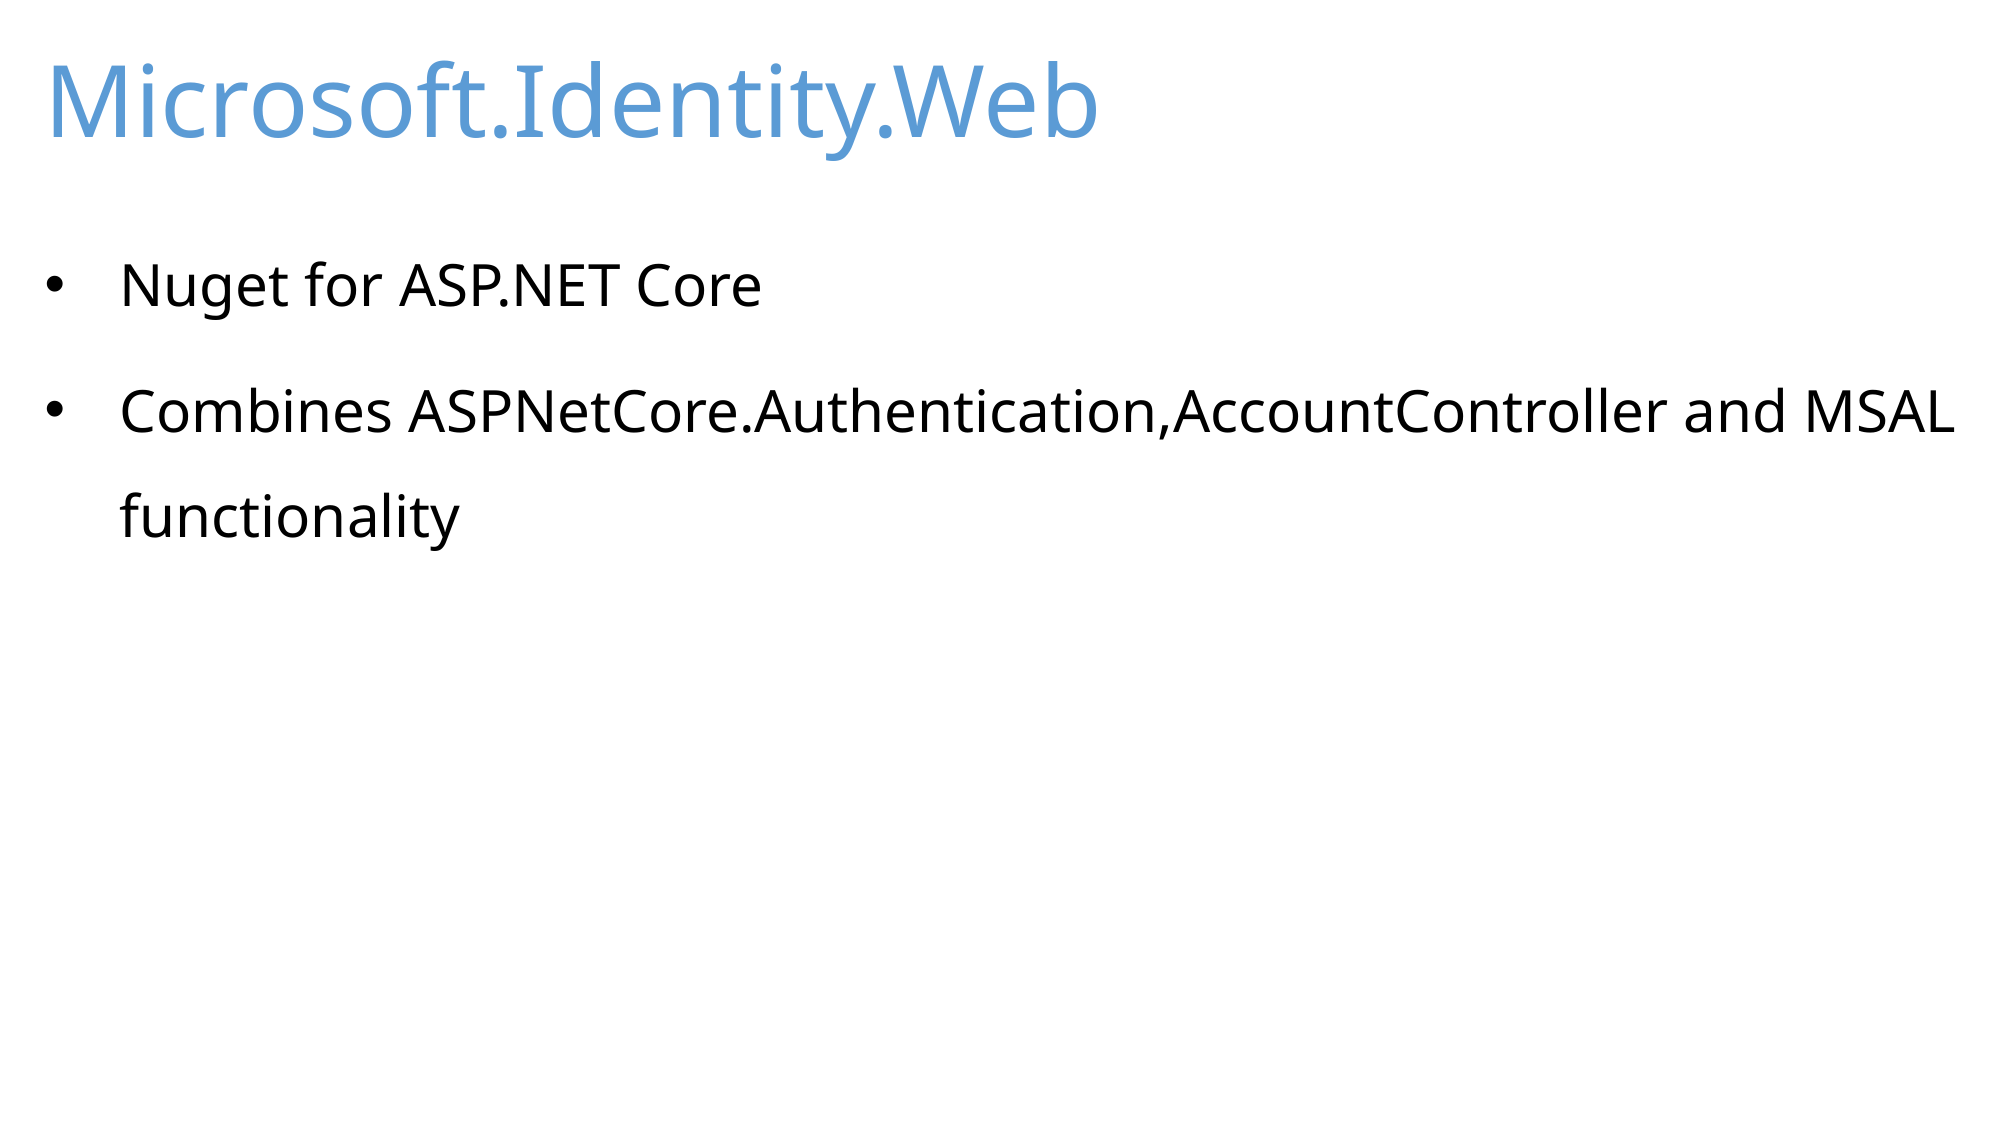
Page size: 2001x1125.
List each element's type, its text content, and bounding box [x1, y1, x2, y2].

title Microsoft.Identity.Web [29, 29, 1979, 181]
list Nuget for ASP.NET Core Combines ASPNetCore.Authentication,AccountController and MSAL functionality [29, 205, 1979, 1101]
